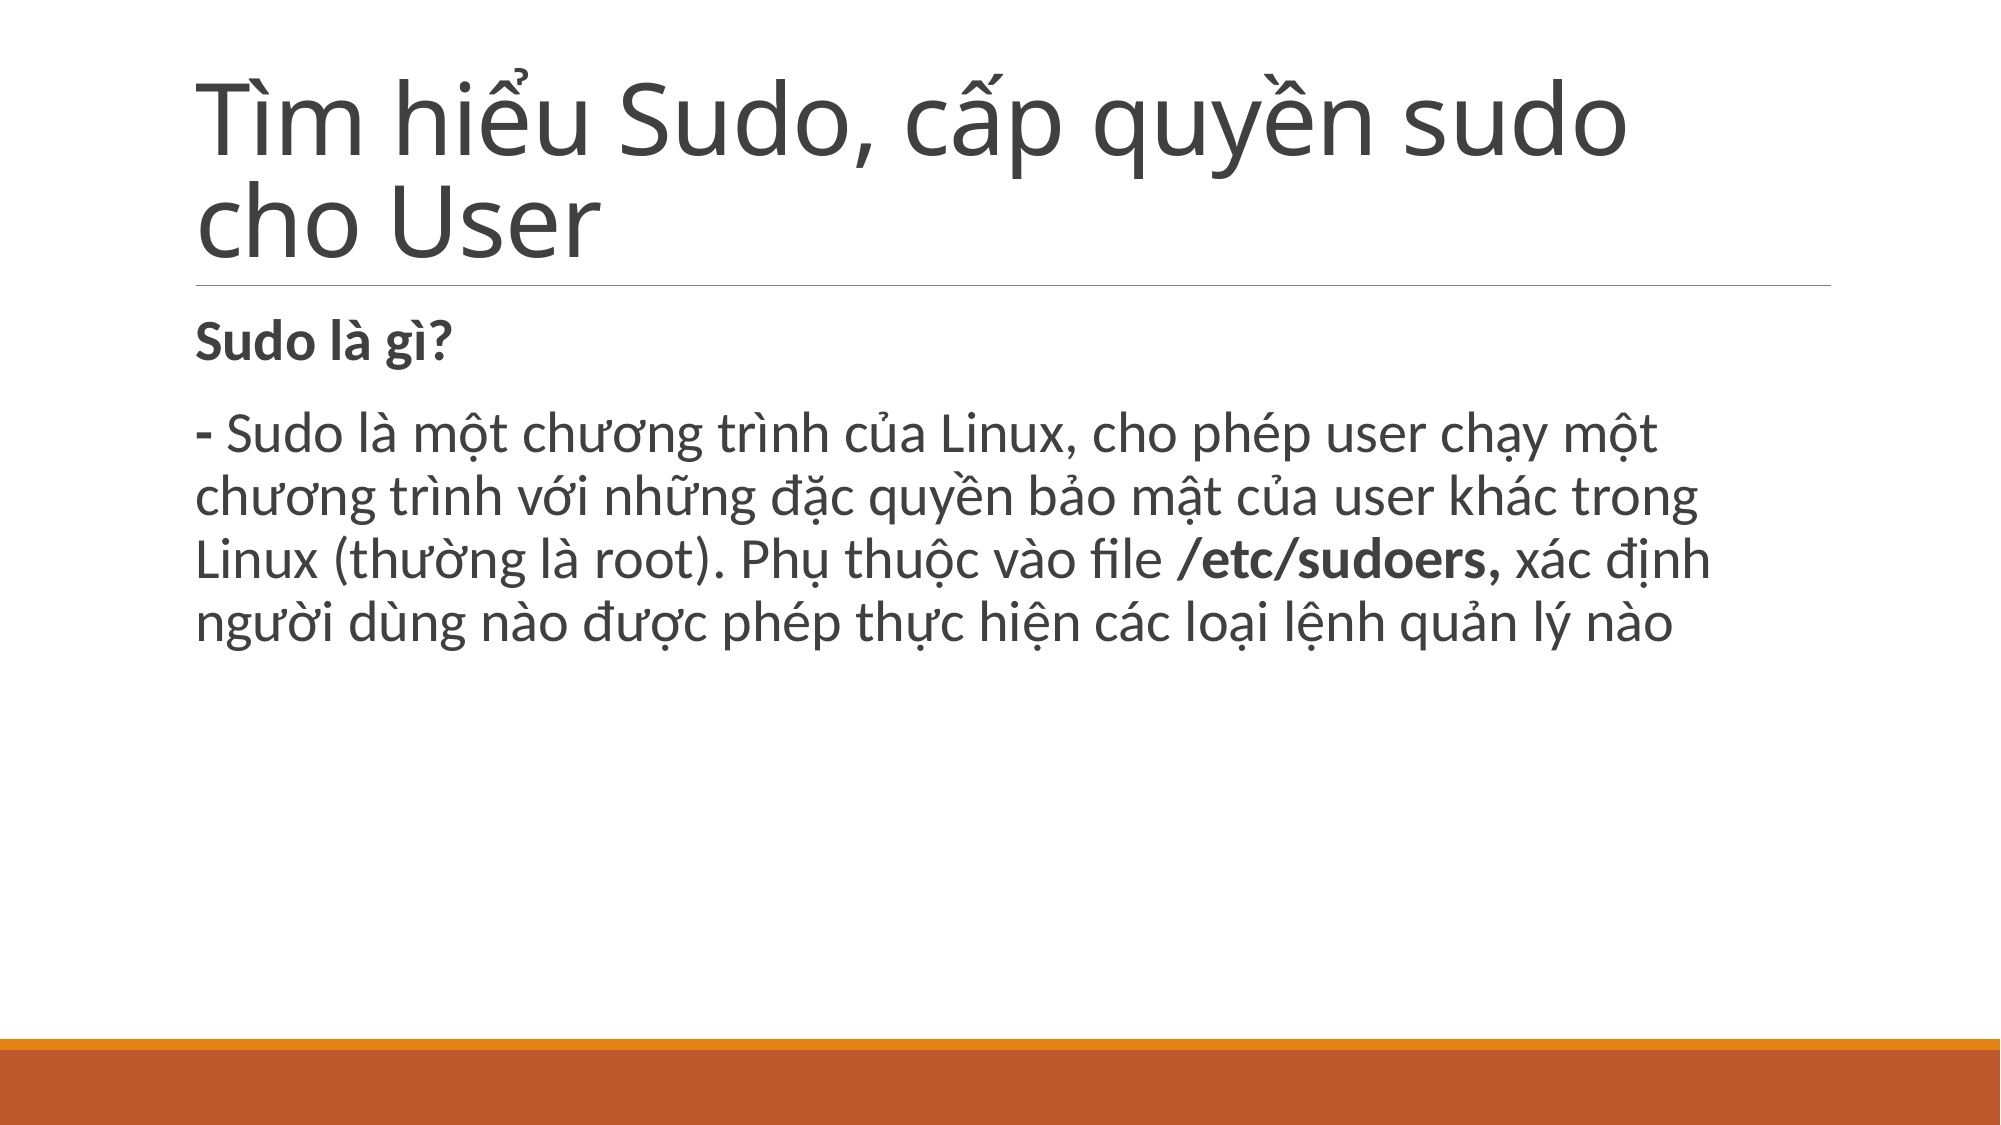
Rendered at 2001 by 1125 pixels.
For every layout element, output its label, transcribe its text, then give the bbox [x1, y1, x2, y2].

list Sudo là gì? - Sudo là một chương trình của Linux, cho phép user chạy một chương trình với những đặc quyền bảo mật của user khác trong Linux (thường là root). Phụ thuộc vào file /etc/sudoers, xác định người dùng nào được phép thực hiện các loại lệnh quản lý nào [180, 302, 1830, 963]
title Tìm hiểu Sudo, cấp quyền sudo cho User [180, 47, 1830, 285]
